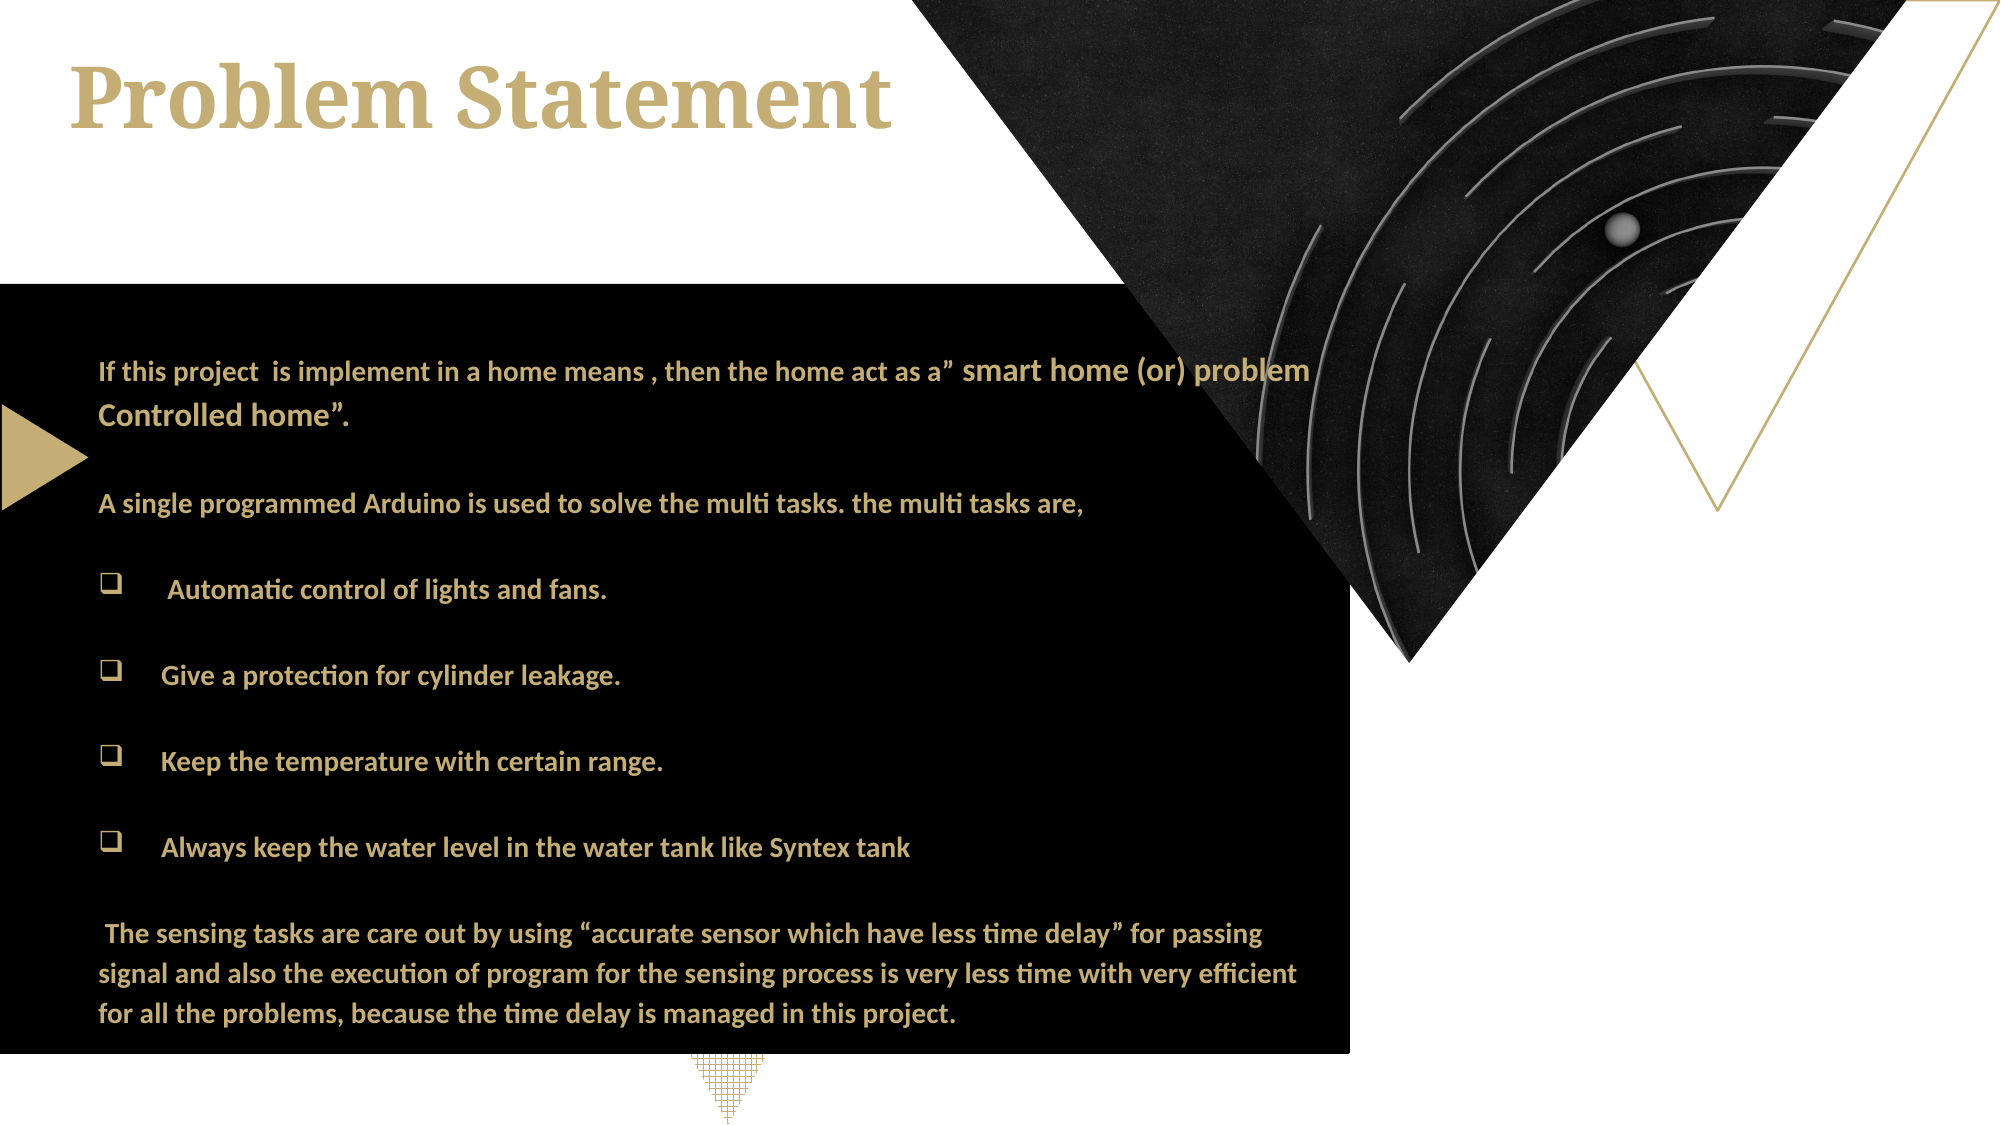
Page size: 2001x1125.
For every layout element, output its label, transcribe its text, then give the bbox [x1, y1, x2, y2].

picture [911, 0, 1908, 664]
title Problem Statement [54, 46, 908, 166]
list If this project is implement in a home means , then the home act as a” smart home (or) problem Controlled home”. A single programmed Arduino is used to solve the multi tasks. the multi tasks are, Automatic control of lights and fans. Give a protection for cylinder leakage. Keep the temperature with certain range. Always keep the water level in the water tank like Syntex tank The sensing tasks are care out by using “accurate sensor which have less time delay” for passing signal and also the execution of program for the sensing process is very less time with very efficient for all the problems, because the time delay is managed in this project. [83, 334, 1336, 844]
text_box [0, 851, 1350, 1054]
